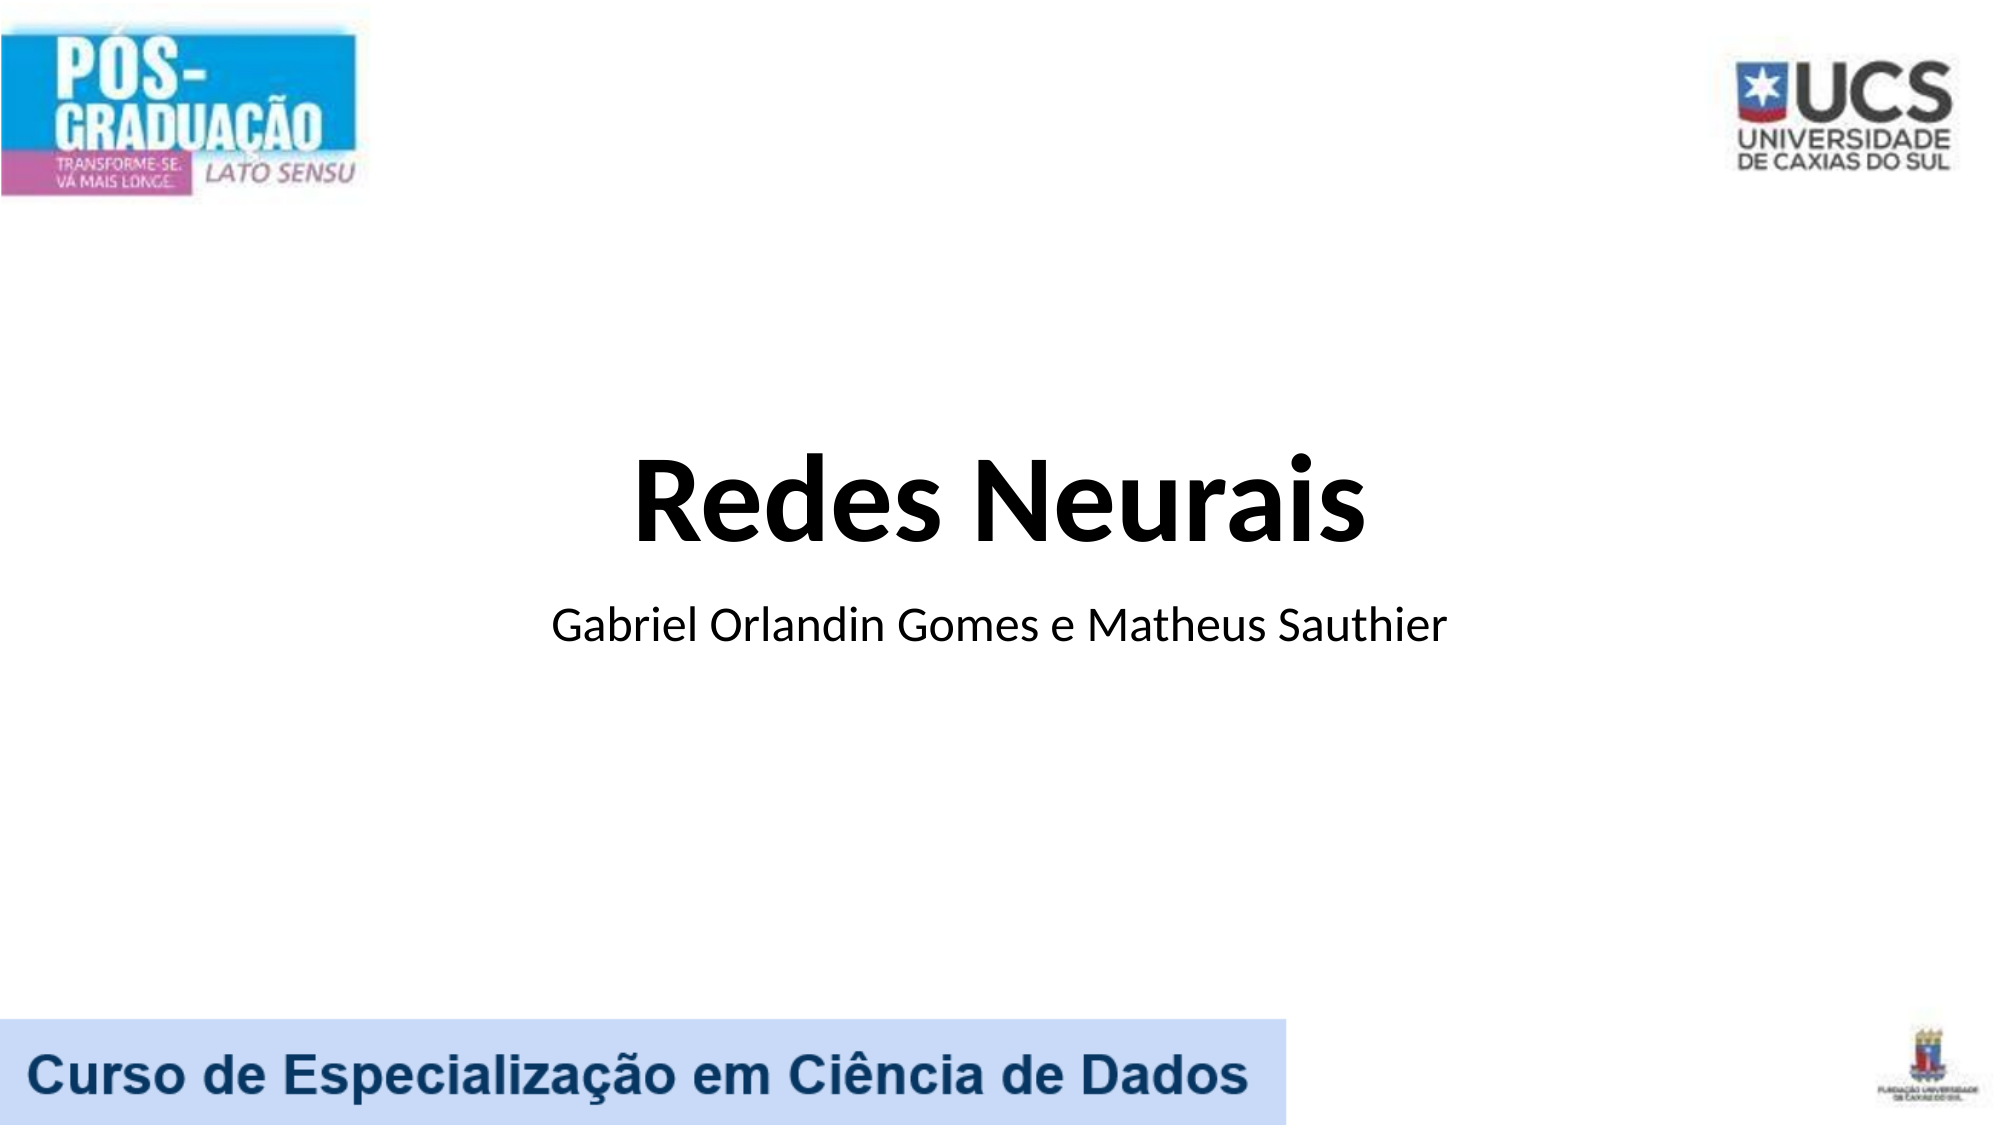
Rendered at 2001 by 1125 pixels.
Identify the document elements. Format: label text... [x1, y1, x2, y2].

picture [0, 0, 2001, 1125]
subtitle Gabriel Orlandin Gomes e Matheus Sauthier [249, 590, 1750, 863]
title Redes Neurais [249, 184, 1750, 576]
